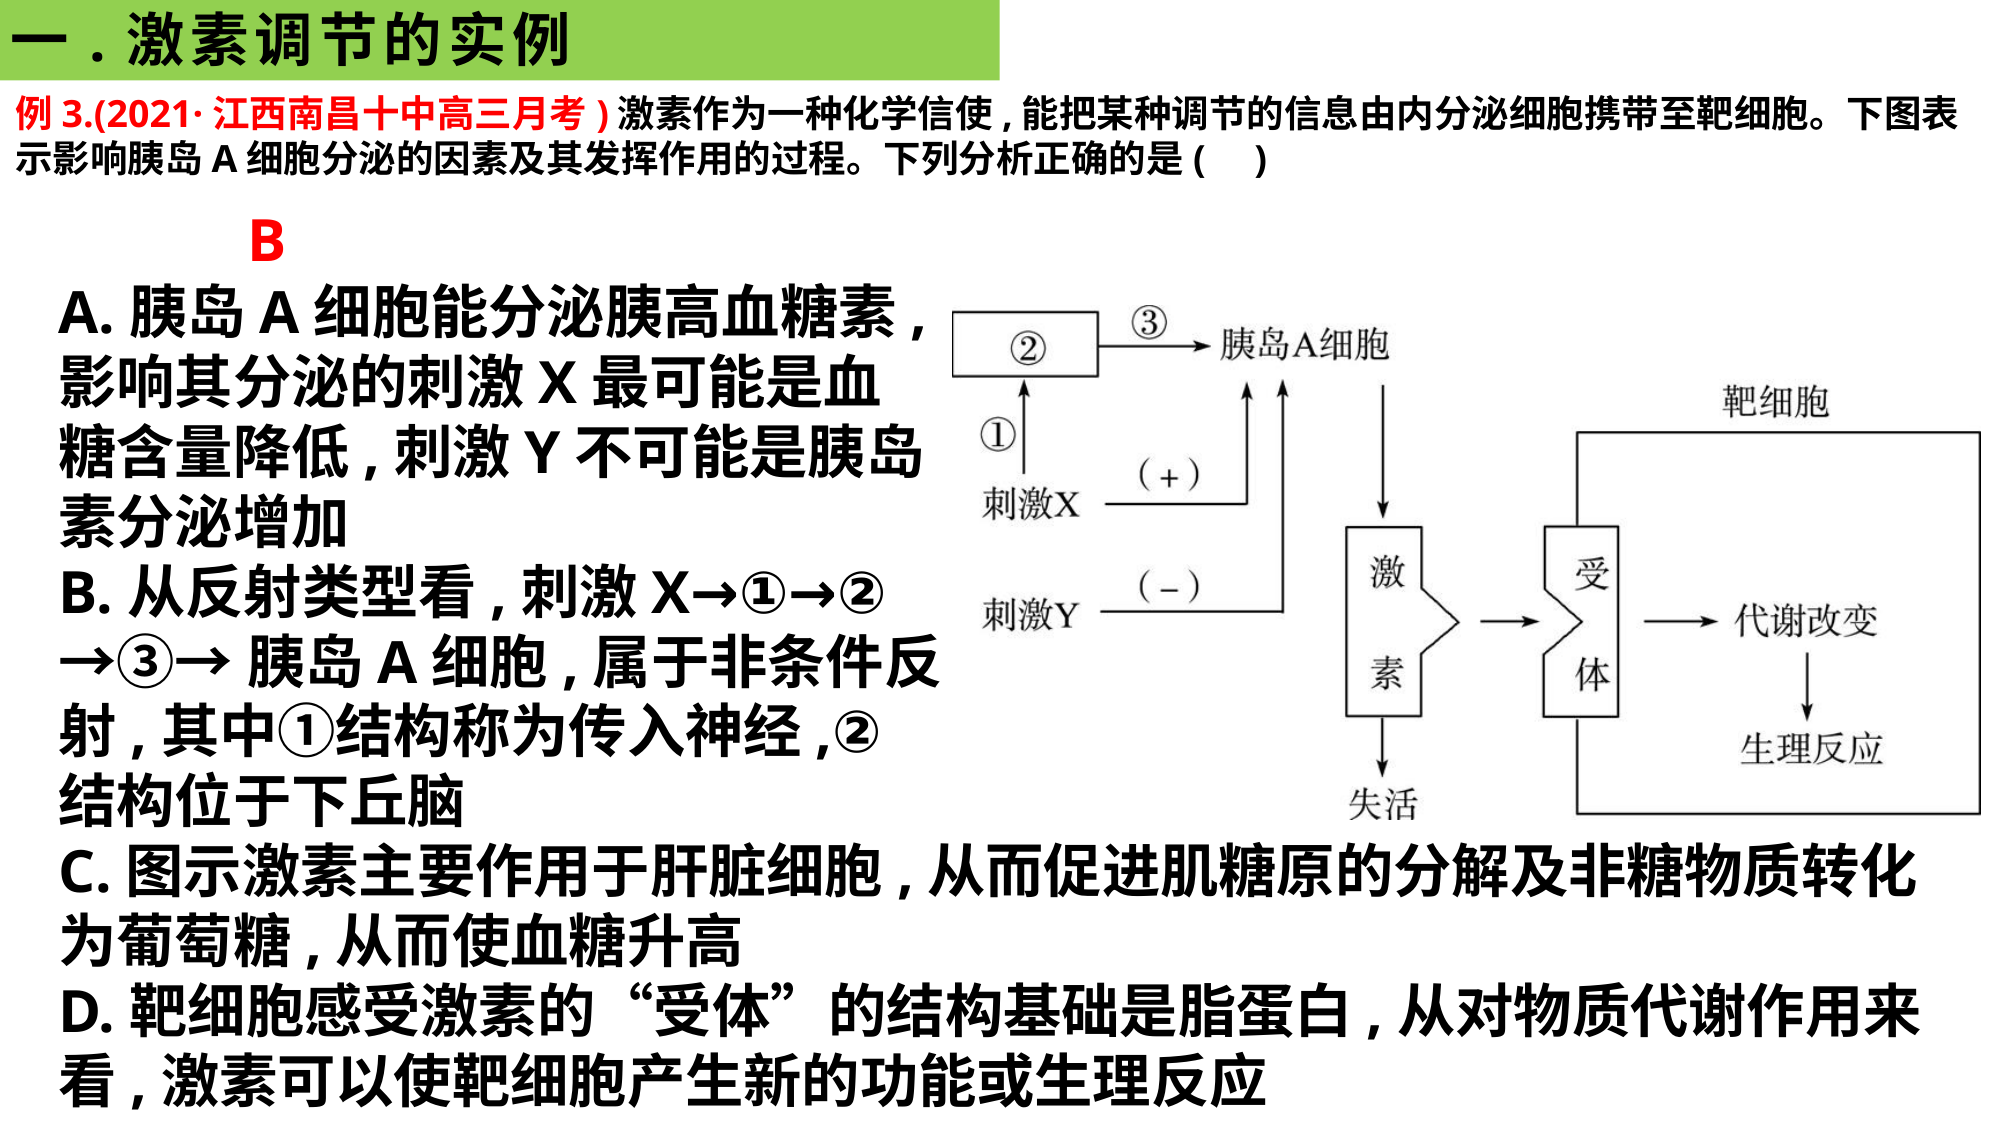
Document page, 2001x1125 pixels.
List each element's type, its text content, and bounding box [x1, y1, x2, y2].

text_box A.胰岛A细胞能分泌胰高血糖素, 影响其分泌的刺激X最可能是血 糖含量降低,刺激Y不可能是胰岛 素分泌增加 B.从反射类型看,刺激X→①→② →③→胰岛A细胞,属于非条件反 射,其中①结构称为传入神经,② 结构位于下丘脑 C.图示激素主要作用于肝脏细胞,从而促进肌糖原的分解及非糖物质转化为葡萄糖,从而使血糖升高 D.靶细胞感受激素的“受体”的结构基础是脂蛋白,从对物质代谢作用来看,激素可以使靶细胞产生新的功能或生理反应 [43, 267, 1972, 1122]
text_box 一.激素调节的实例 [0, 0, 1000, 81]
text_box 例3.(2021·江西南昌十中高三月考)激素作为一种化学信使,能把某种调节的信息由内分泌细胞携带至靶细胞。下图表示影响胰岛A细胞分泌的因素及其发挥作用的过程。下列分析正确的是( ) [0, 82, 2000, 188]
text_box B [232, 196, 353, 281]
picture [952, 305, 1981, 820]
